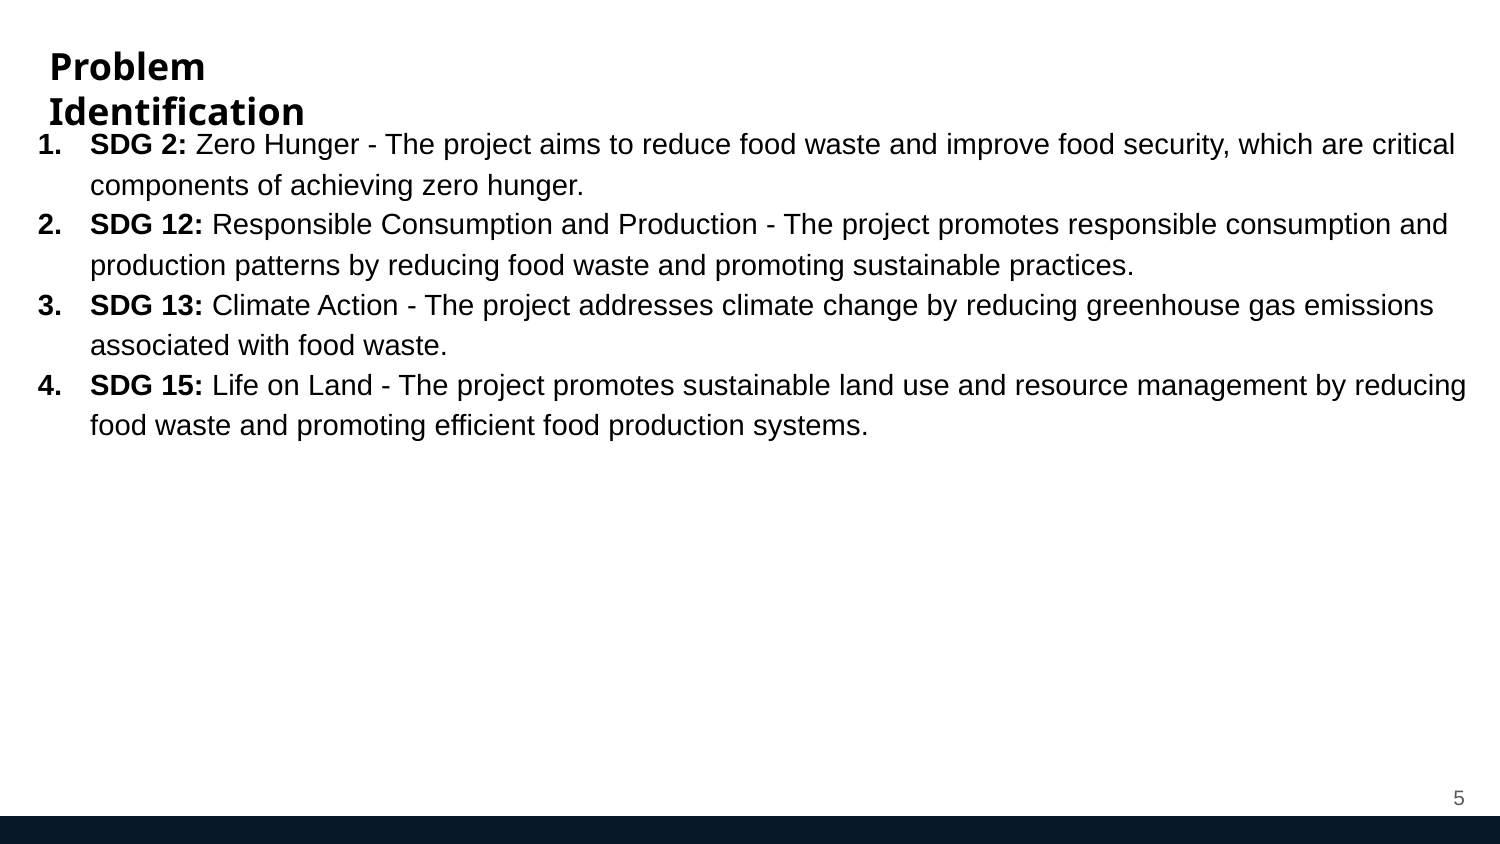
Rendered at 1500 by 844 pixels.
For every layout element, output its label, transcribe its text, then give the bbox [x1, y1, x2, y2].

text_box Problem Identification [34, 27, 468, 105]
text_box [0, 816, 1500, 844]
text_box SDG 2: Zero Hunger - The project aims to reduce food waste and improve food security, which are critical components of achieving zero hunger. SDG 12: Responsible Consumption and Production - The project promotes responsible consumption and production patterns by reducing food waste and promoting sustainable practices. SDG 13: Climate Action - The project addresses climate change by reducing greenhouse gas emissions associated with food waste. SDG 15: Life on Land - The project promotes sustainable land use and resource management by reducing food waste and promoting efficient food production systems. [0, 105, 1500, 816]
slide_number ‹#› [1389, 764, 1480, 830]
